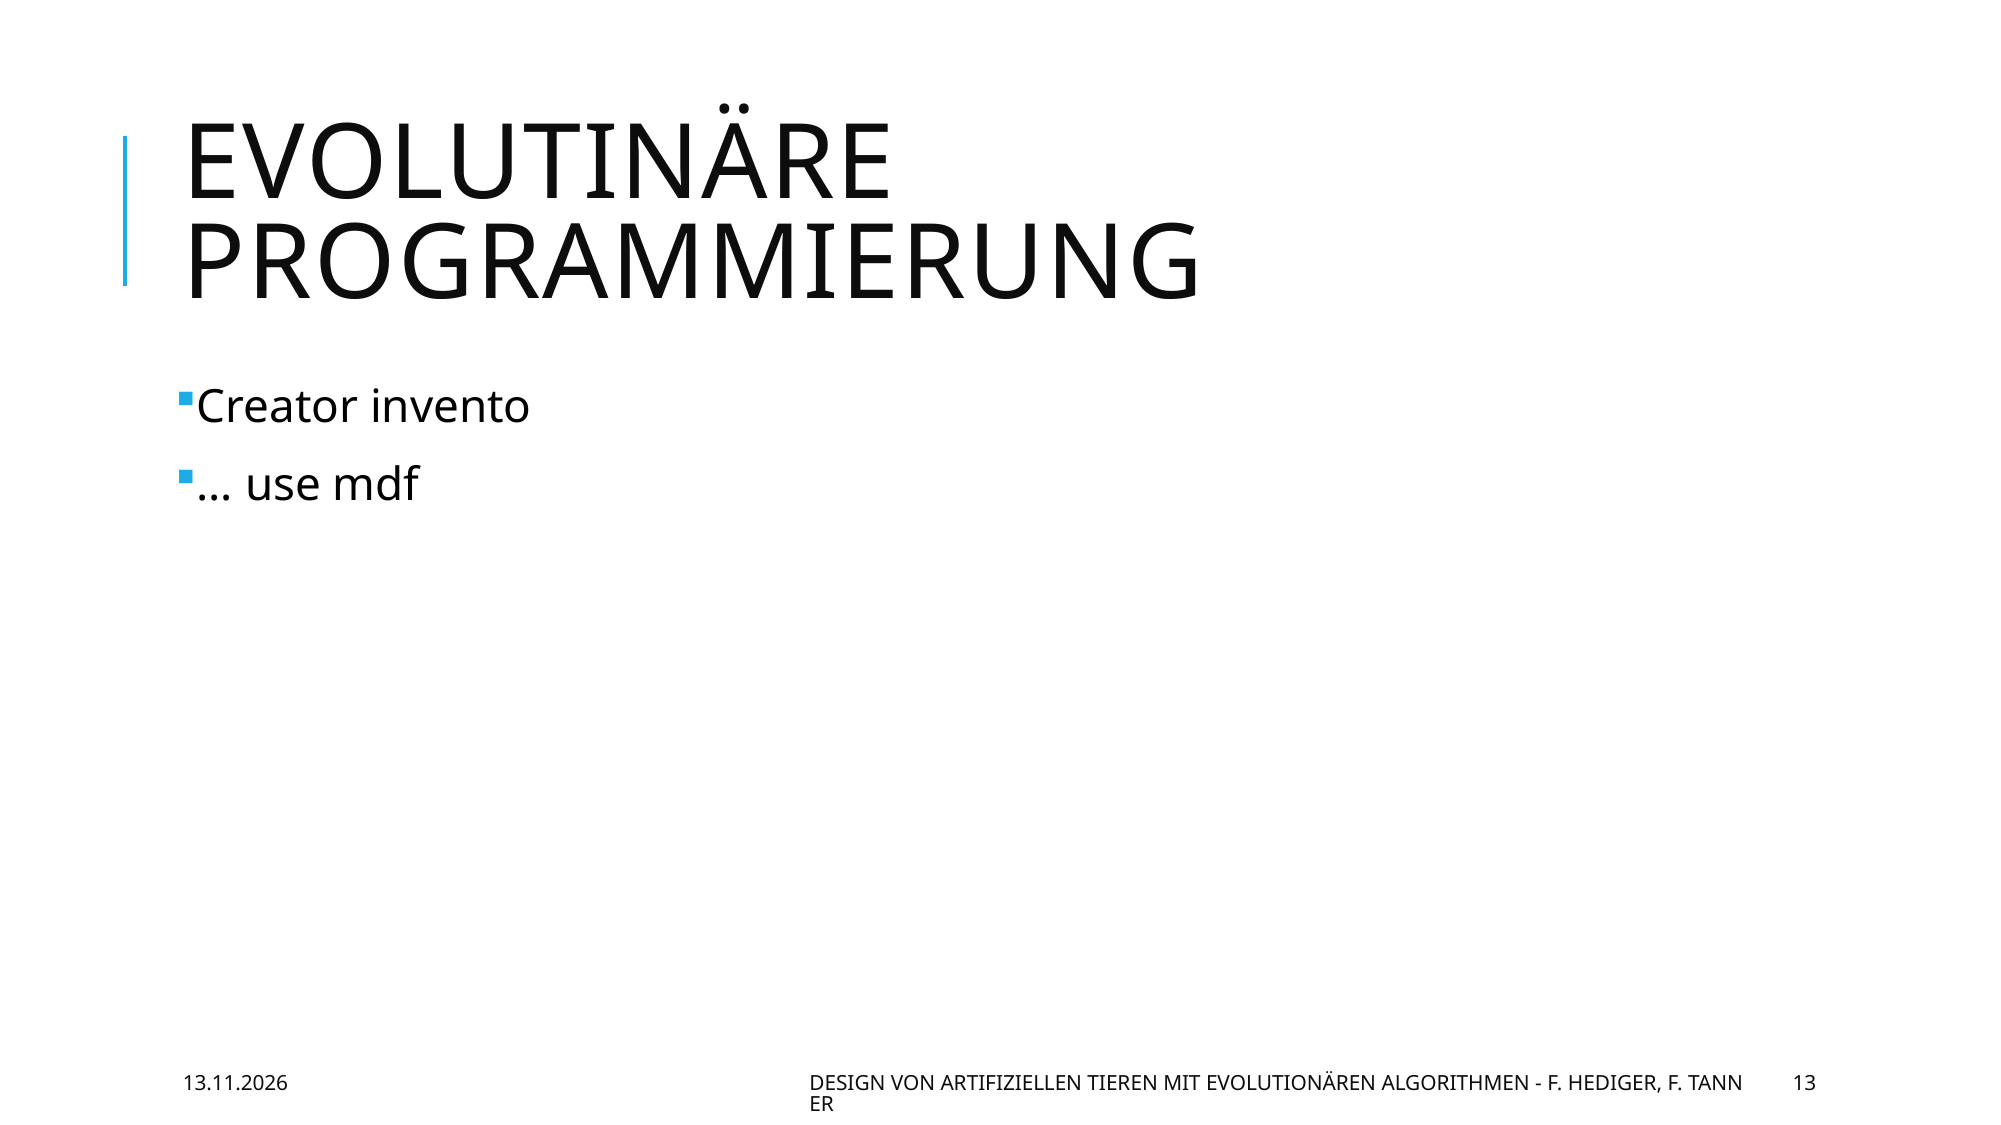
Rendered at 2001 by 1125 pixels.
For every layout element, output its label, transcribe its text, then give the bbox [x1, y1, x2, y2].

title Evolutinäre Programmierung [168, 96, 1763, 342]
footer Design von artifiziellen Tieren mit evolutionären Algorithmen - F. Hediger, F. Tanner [794, 1061, 1763, 1107]
slide_number 13 [1777, 1061, 1938, 1107]
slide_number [168, 1061, 522, 1107]
list Creator invento … use mdf [168, 375, 1763, 1035]
